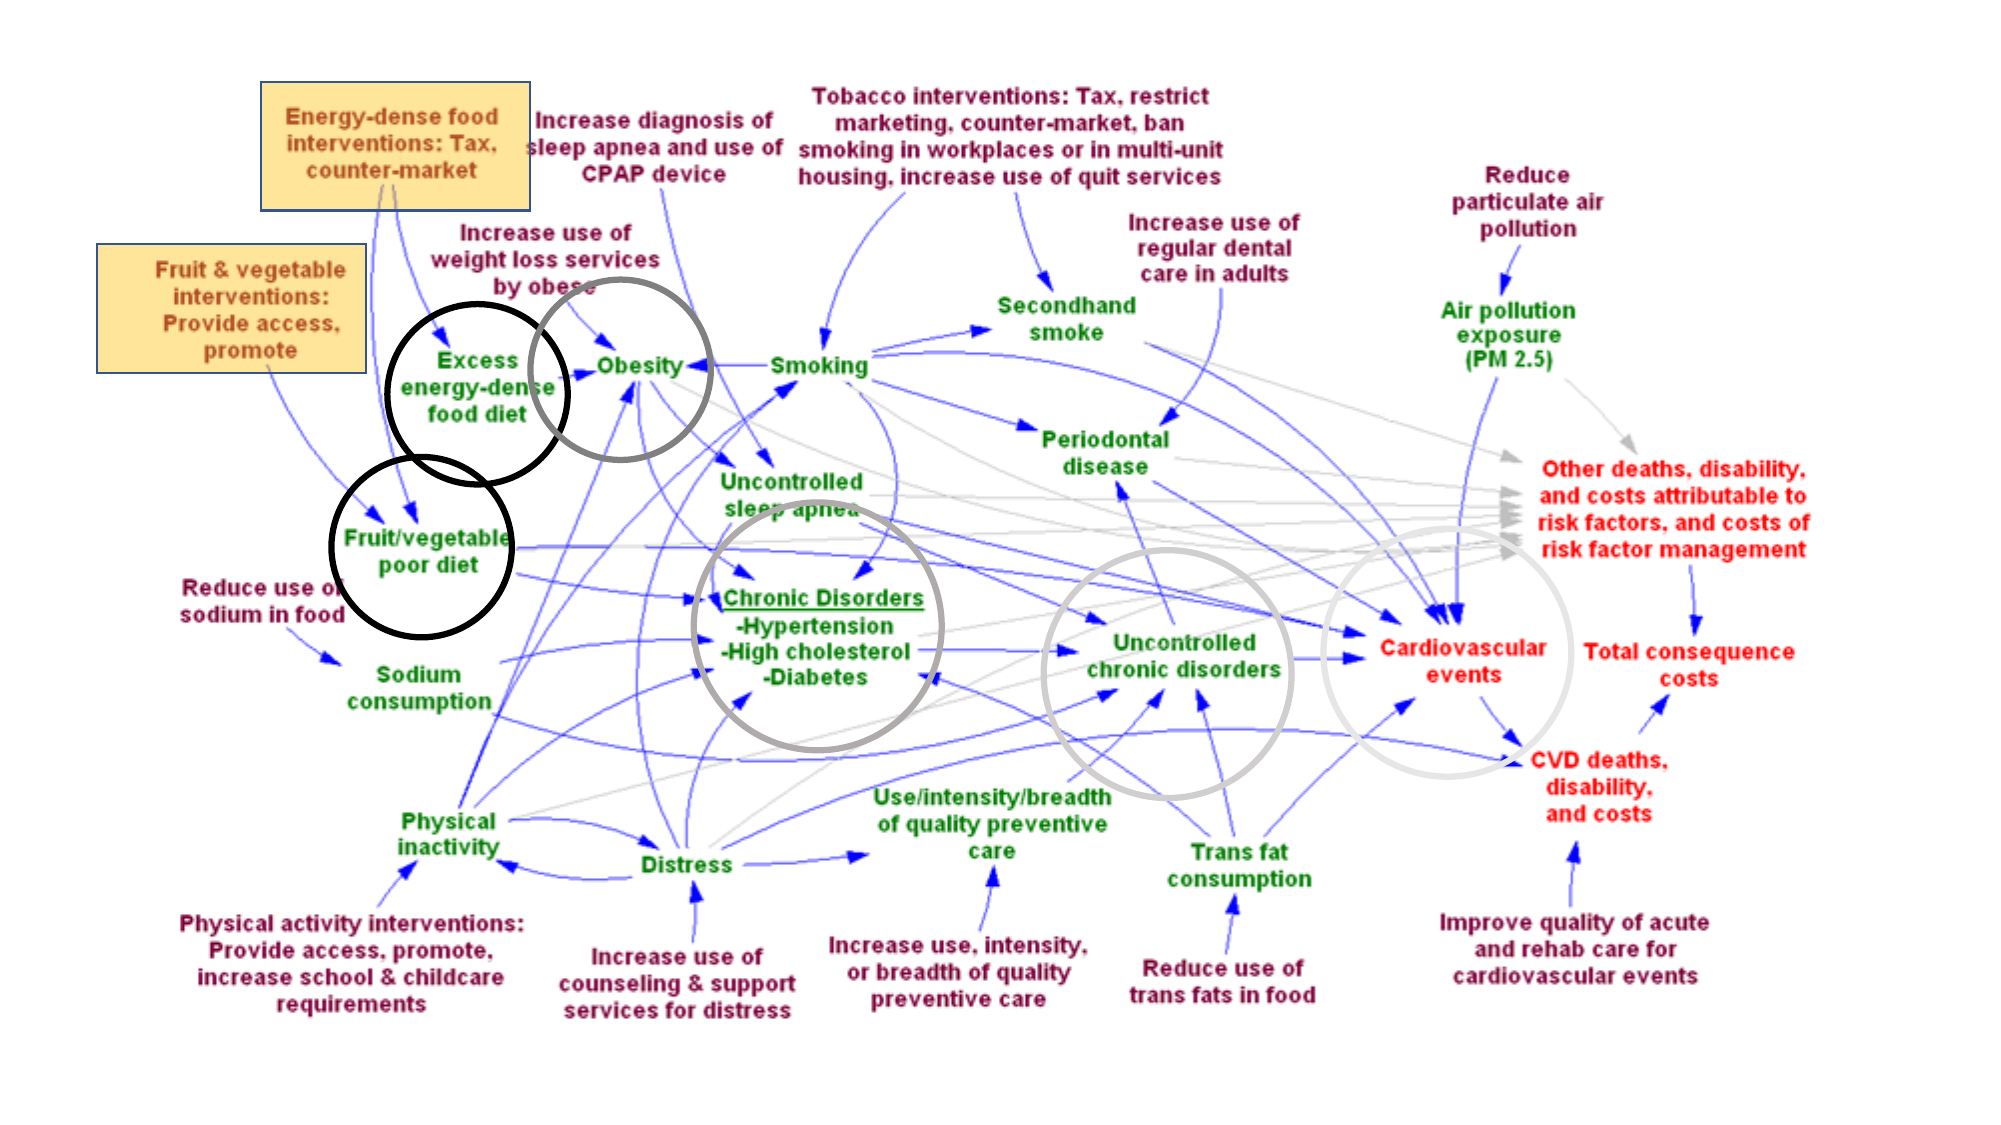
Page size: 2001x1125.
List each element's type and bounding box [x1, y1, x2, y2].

picture [142, 79, 1827, 1041]
text_box [97, 82, 531, 373]
text_box [331, 304, 568, 638]
